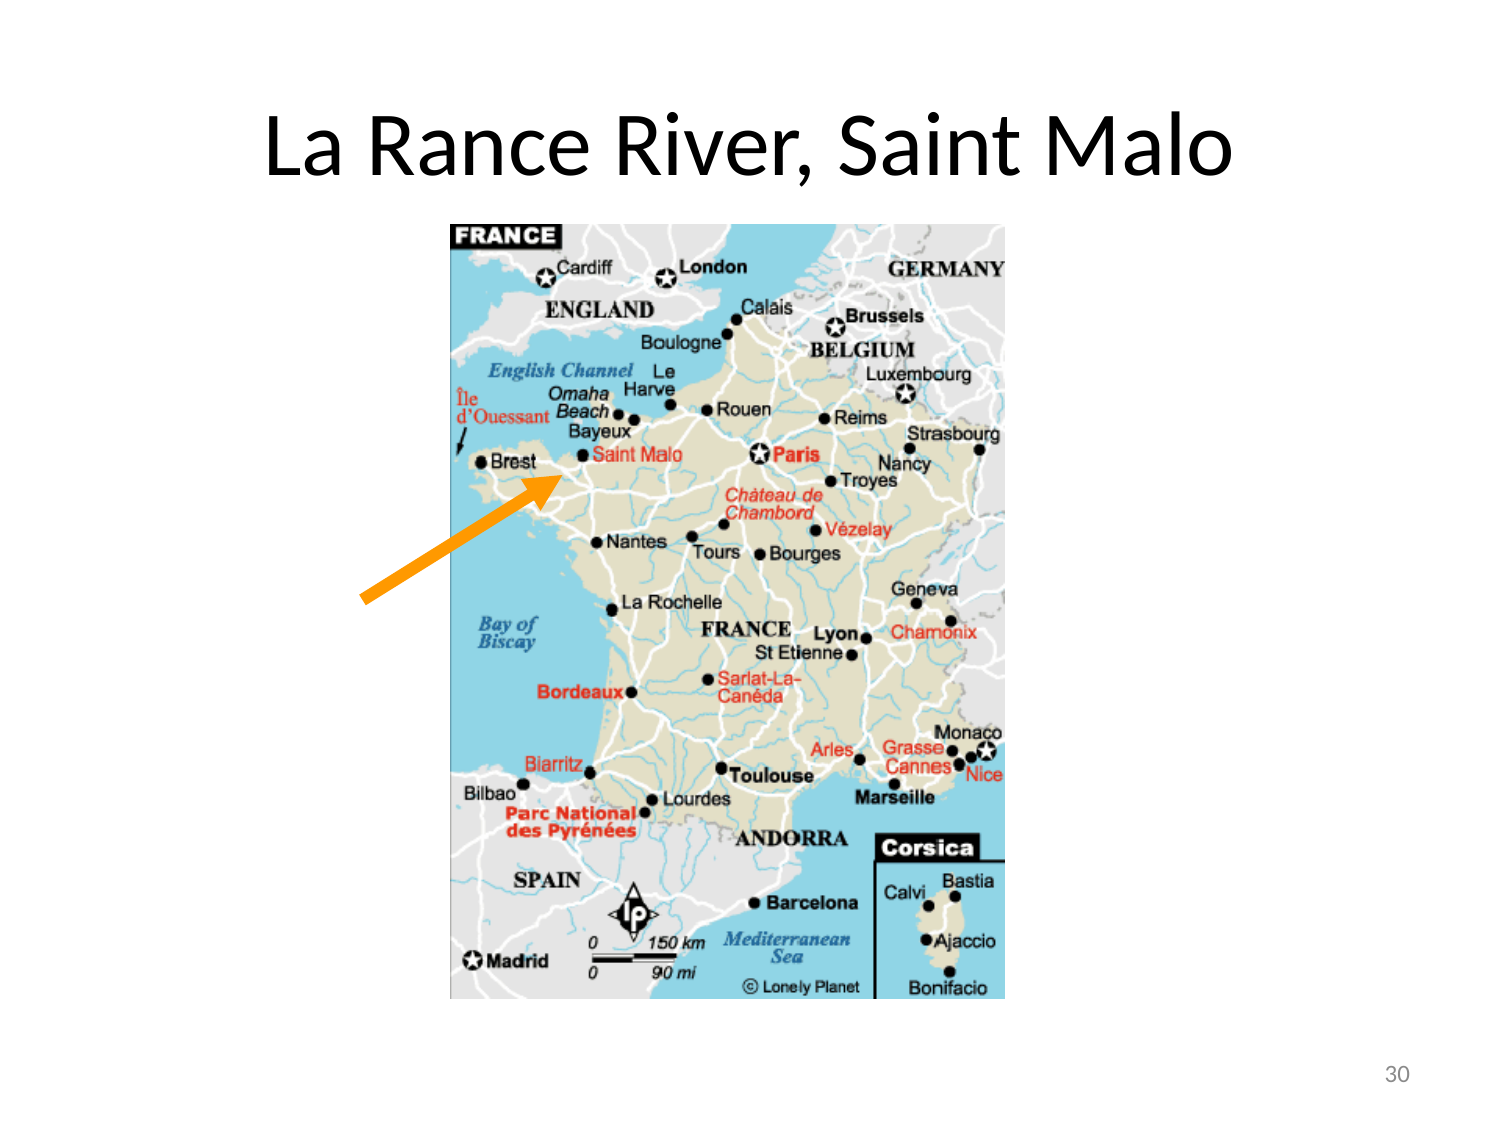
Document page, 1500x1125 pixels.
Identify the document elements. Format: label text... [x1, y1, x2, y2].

title La Rance River, Saint Malo [75, 45, 1425, 233]
slide_number 30 [1074, 1042, 1425, 1103]
picture [449, 224, 1005, 999]
